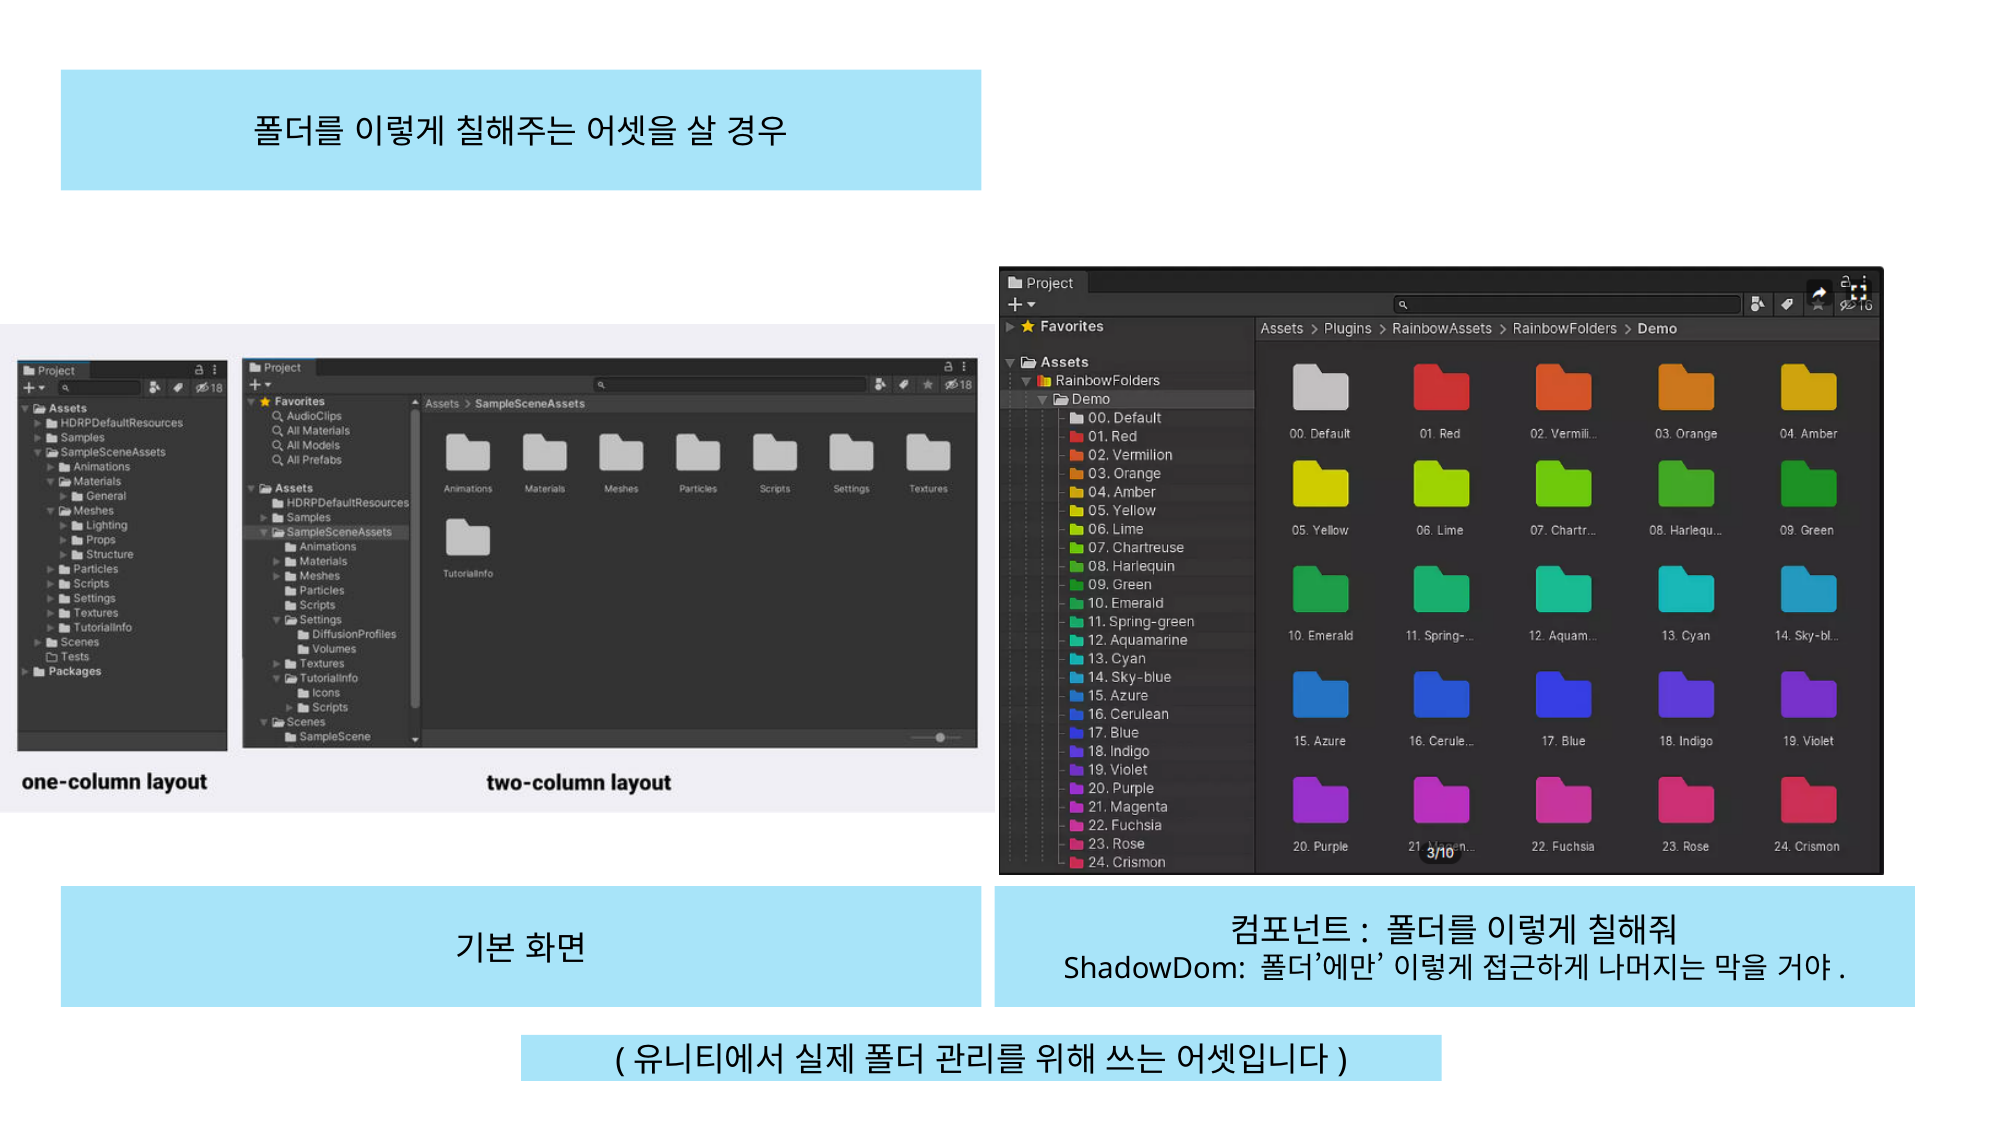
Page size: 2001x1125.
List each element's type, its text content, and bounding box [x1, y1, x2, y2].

text_box 폴더를 이렇게 칠해주는 어셋을 살 경우 [60, 69, 982, 191]
text_box (유니티에서 실제 폴더 관리를 위해 쓰는 어셋입니다) [520, 1034, 1443, 1082]
text_box 기본 화면 [60, 885, 982, 1008]
text_box 컴포넌트: 폴더를 이렇게 칠해줘 ShadowDom: 폴더’에만’ 이렇게 접근하게 나머지는 막을 거야. [994, 885, 1916, 1008]
picture [0, 324, 995, 813]
picture [999, 262, 1884, 875]
